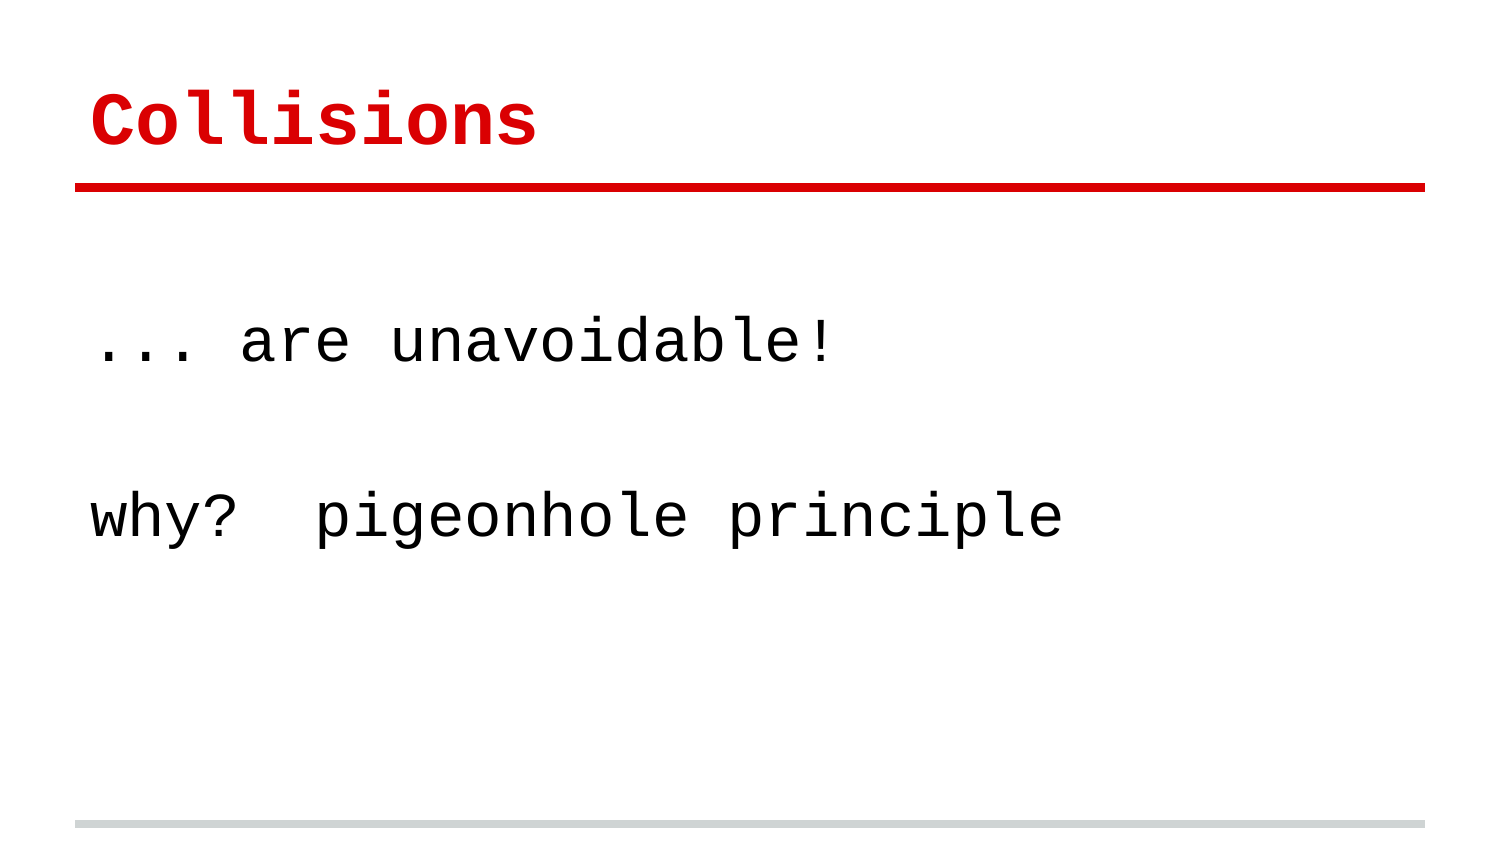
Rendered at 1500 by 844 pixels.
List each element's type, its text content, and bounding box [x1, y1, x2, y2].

title Collisions [75, 33, 1425, 175]
list ... are unavoidable! why? pigeonhole principle [75, 196, 1425, 808]
